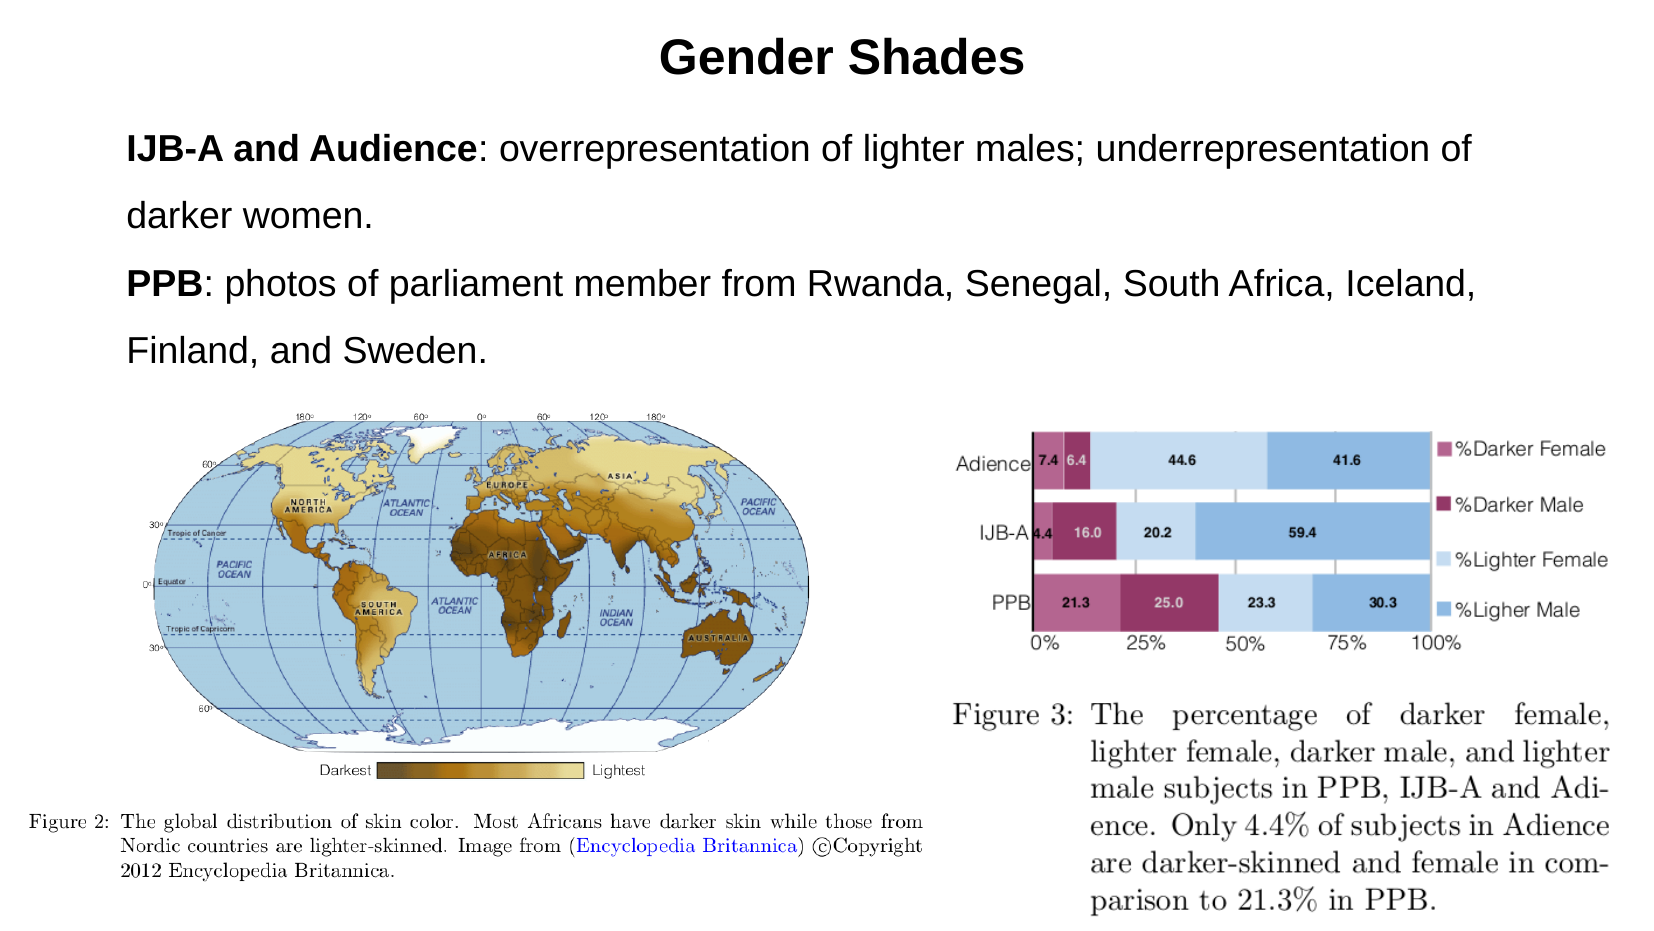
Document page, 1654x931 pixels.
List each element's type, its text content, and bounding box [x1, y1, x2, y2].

text_box Gender Shades [644, 16, 1057, 92]
picture [943, 415, 1632, 919]
text_box IJB-A and Audience: overrepresentation of lighter males; underrepresentation of darker women. PPB: photos of parliament member from Rwanda, Senegal, South Africa, Iceland, Finland, and Sweden. [111, 93, 1545, 514]
picture [0, 401, 927, 882]
